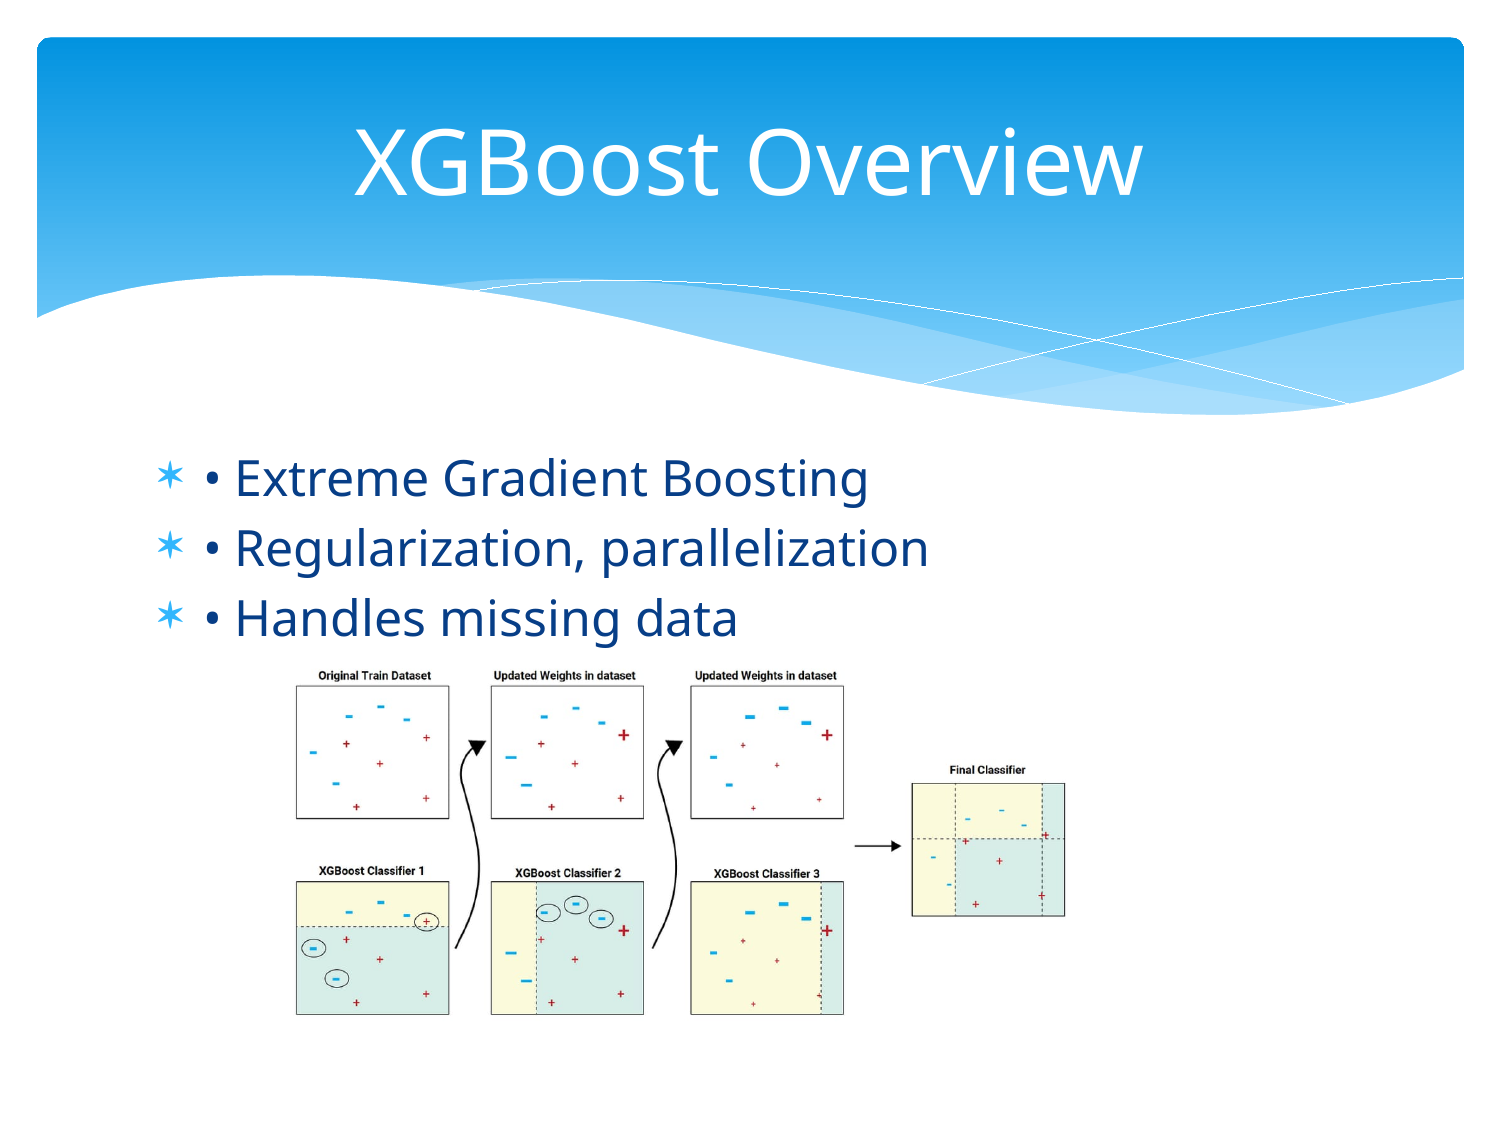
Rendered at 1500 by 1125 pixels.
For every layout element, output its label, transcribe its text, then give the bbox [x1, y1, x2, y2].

list • Extreme Gradient Boosting • Regularization, parallelization • Handles missing data [143, 438, 1359, 1005]
title XGBoost Overview [75, 55, 1425, 261]
picture [281, 658, 1086, 1048]
